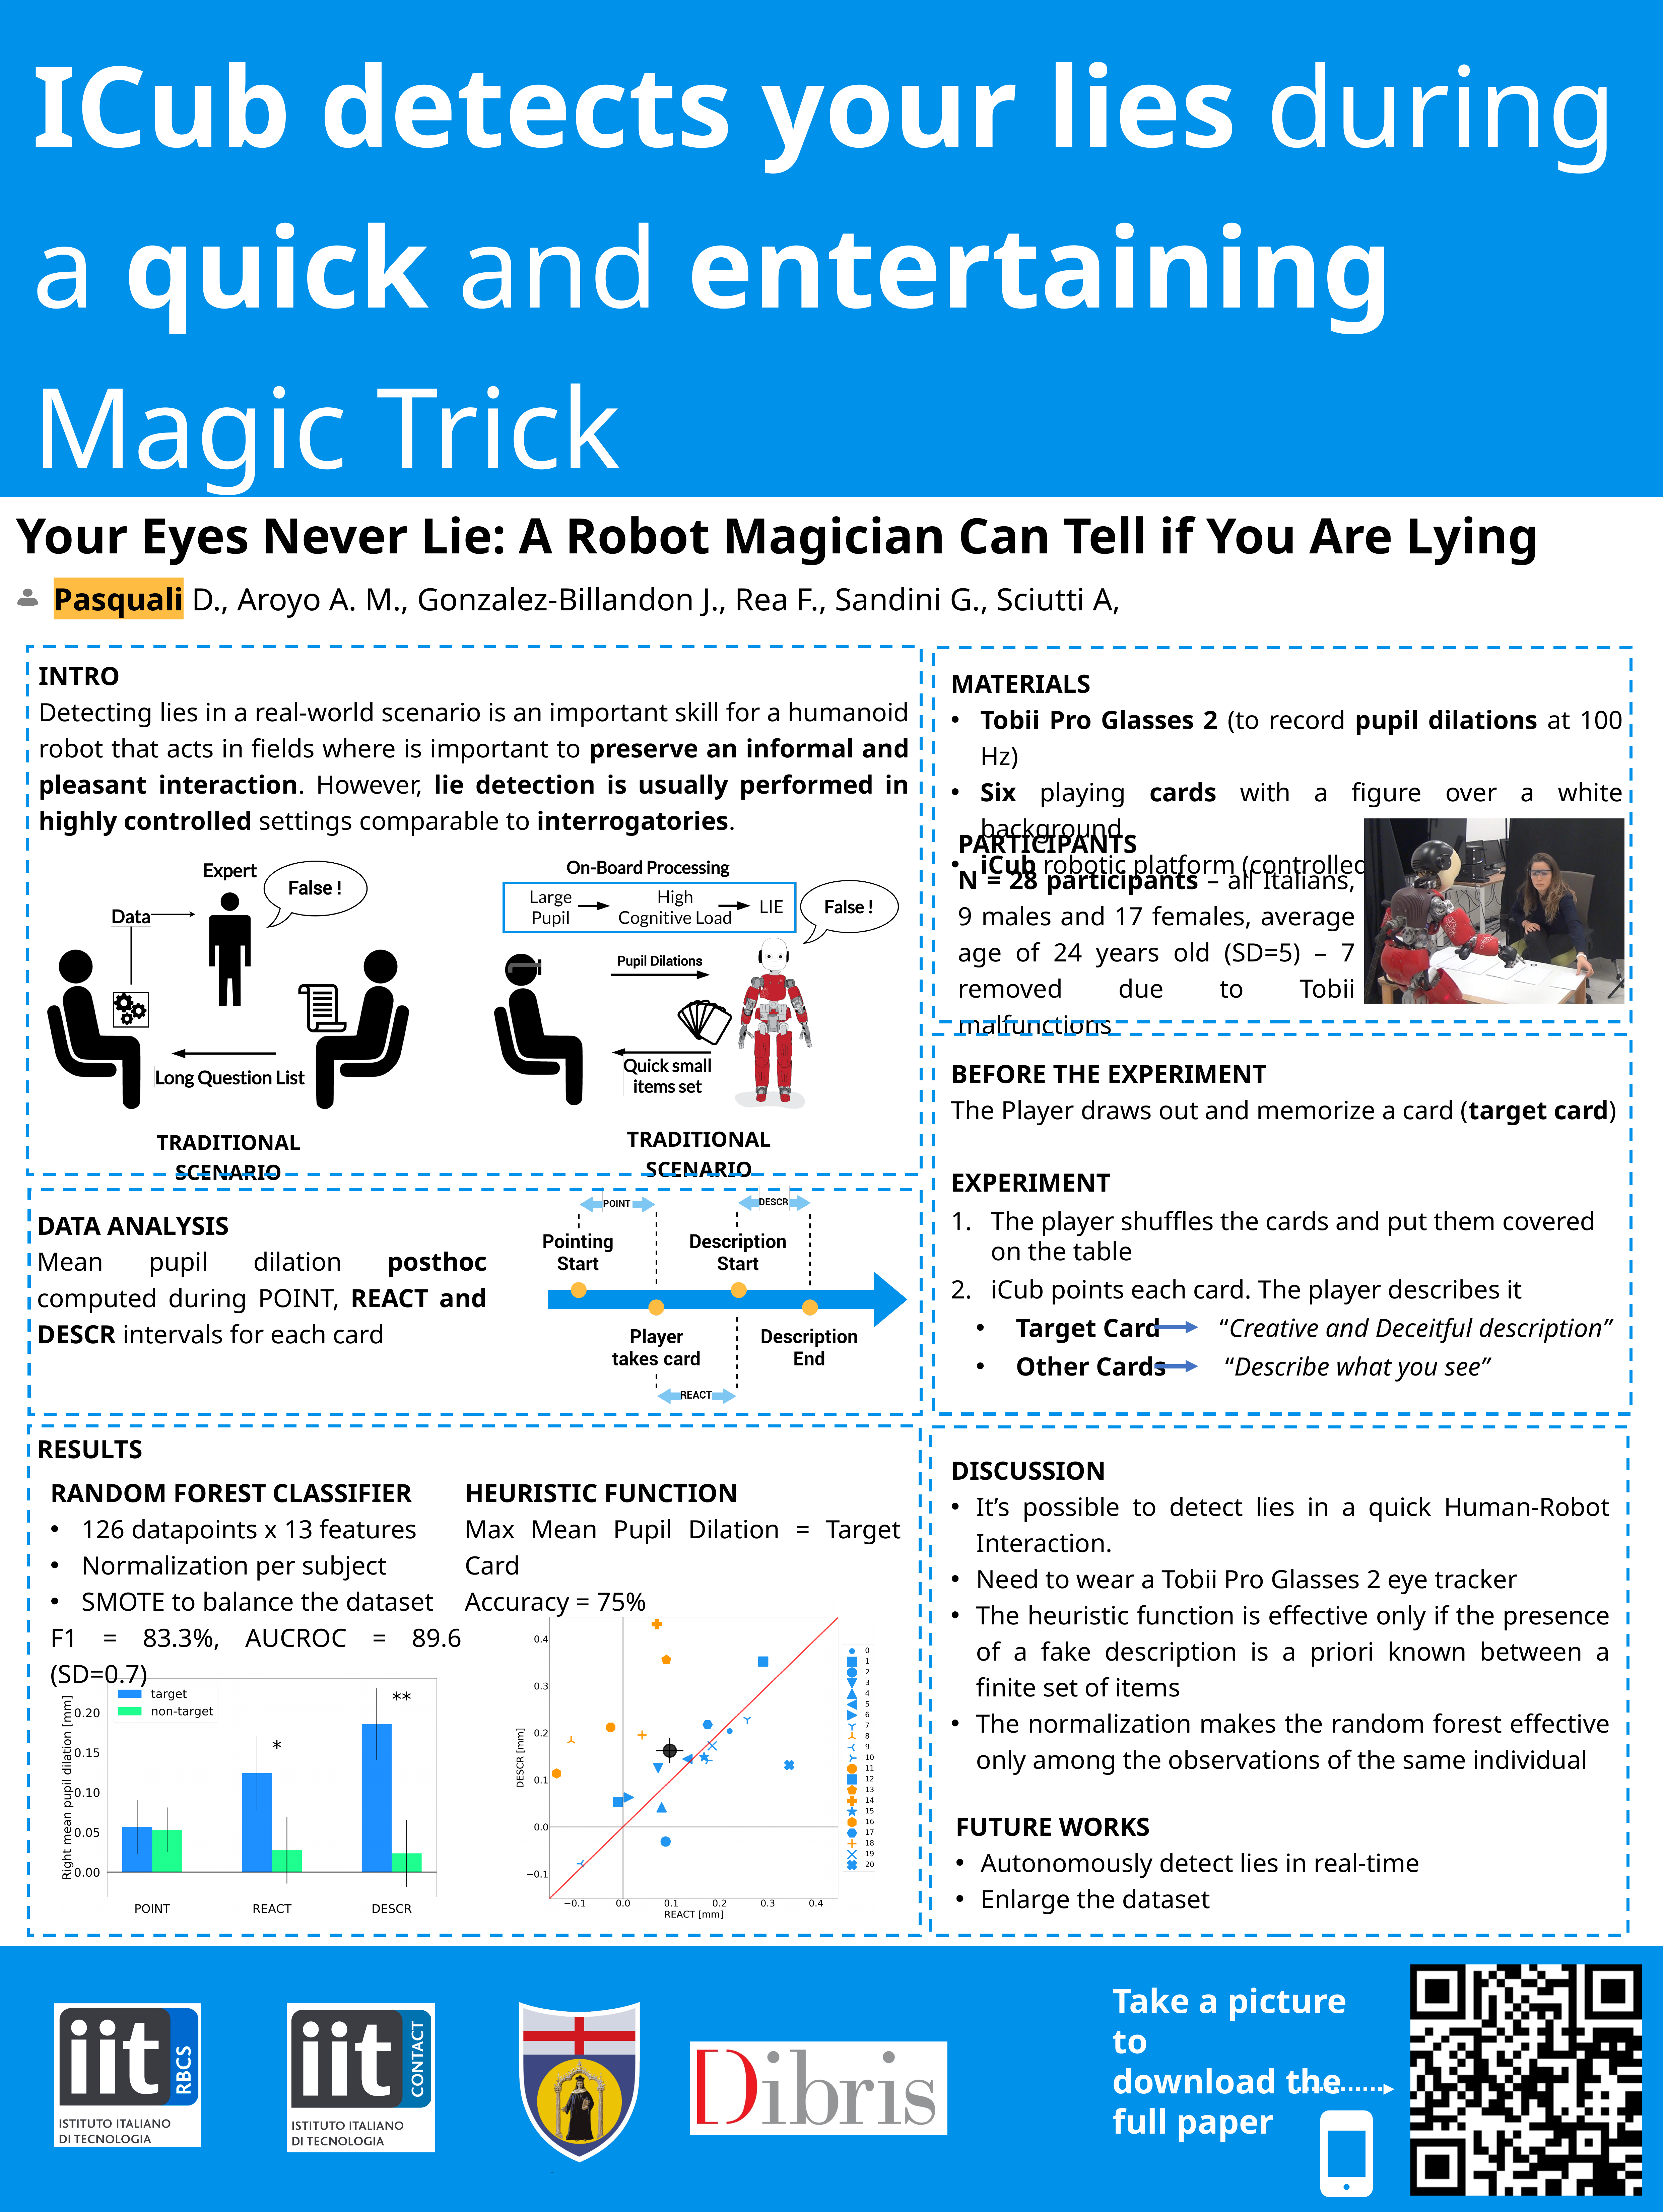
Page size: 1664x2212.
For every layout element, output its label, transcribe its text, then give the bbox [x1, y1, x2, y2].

text_box [933, 1034, 1631, 1414]
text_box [34, 652, 915, 1155]
picture [508, 2002, 646, 2172]
text_box [27, 646, 921, 1175]
text_box Your Eyes Never Lie: A Robot Magician Can Tell if You Are Lying [11, 502, 1623, 566]
text_box [0, 0, 1664, 498]
picture [1410, 1964, 1642, 2196]
text_box [28, 1425, 921, 1936]
picture [61, 1677, 438, 1916]
picture [513, 1601, 875, 1924]
text_box [0, 1945, 1664, 2212]
text_box ICub detects your lies during a quick and entertaining Magic Trick [27, 6, 1623, 493]
text_box [933, 647, 1631, 1022]
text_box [287, 2004, 435, 2152]
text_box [17, 577, 1154, 620]
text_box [44, 2003, 211, 2152]
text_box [690, 2041, 947, 2135]
text_box BEFORE THE EXPERIMENT The Player draws out and memorize a card (target card) EXPERIMENT The player shuffles the cards and put them covered on the table iCub points each card. The player describes it Target Card “Creative and Deceitful description” Other Cards “Describe what you see” [1631, 1049, 1638, 1384]
picture [541, 1185, 909, 1406]
text_box [29, 1189, 921, 1414]
text_box [1322, 2143, 1372, 2196]
text_box [930, 1427, 1628, 1936]
picture [1364, 818, 1624, 1004]
text_box PARTICIPANTS N = 28 participants – all Italians, 9 males and 17 females, average age of 24 years old (SD=5) – 7 removed due to Tobii malfunctions [953, 1022, 1361, 1034]
text_box Take a picture to download the full paper [1107, 1977, 1395, 2143]
